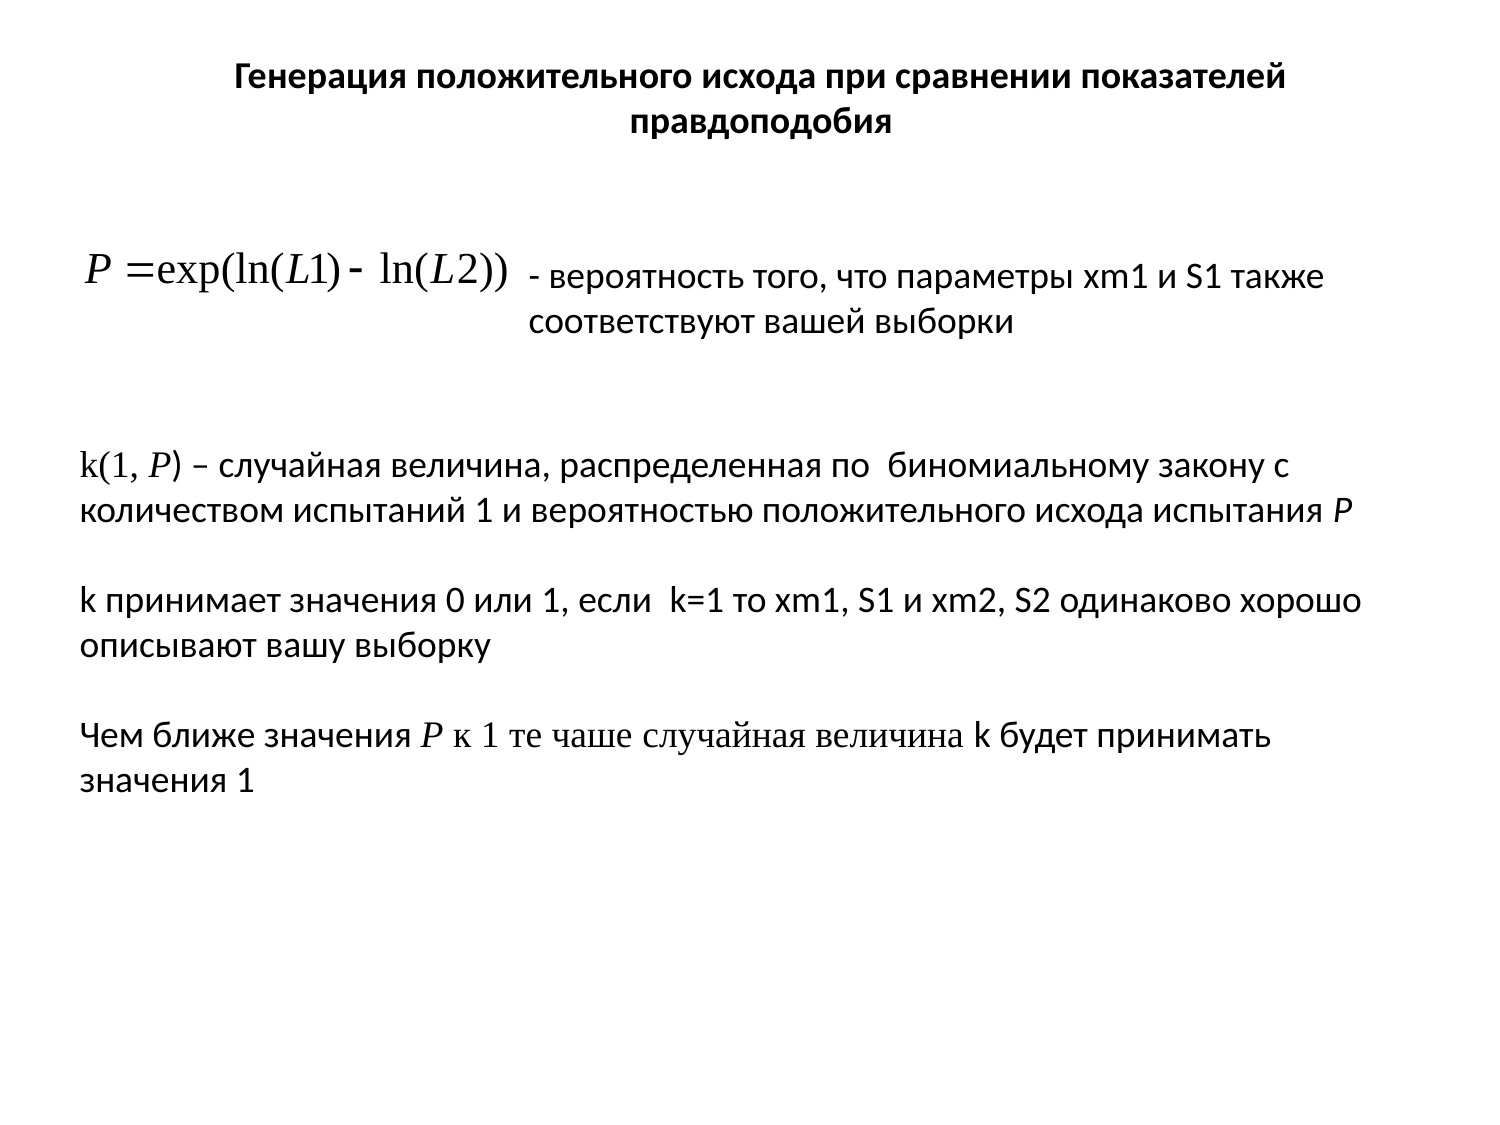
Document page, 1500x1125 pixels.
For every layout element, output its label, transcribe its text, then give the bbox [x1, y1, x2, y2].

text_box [76, 243, 516, 303]
text_box k(1, P) – случайная величина, распределенная по биномиальному закону с количеством испытаний 1 и вероятностью положительного исхода испытания P k принимает значения 0 или 1, если k=1 то xm1, S1 и xm2, S2 одинаково хорошо описывают вашу выборку Чем ближе значения P к 1 те чаше случайная величина k будет принимать значения 1 [64, 432, 1426, 808]
text_box - вероятность того, что параметры xm1 и S1 также соответствуют вашей выборки [513, 243, 1400, 349]
title Генерация положительного исхода при сравнении показателей правдоподобия [123, 42, 1399, 149]
